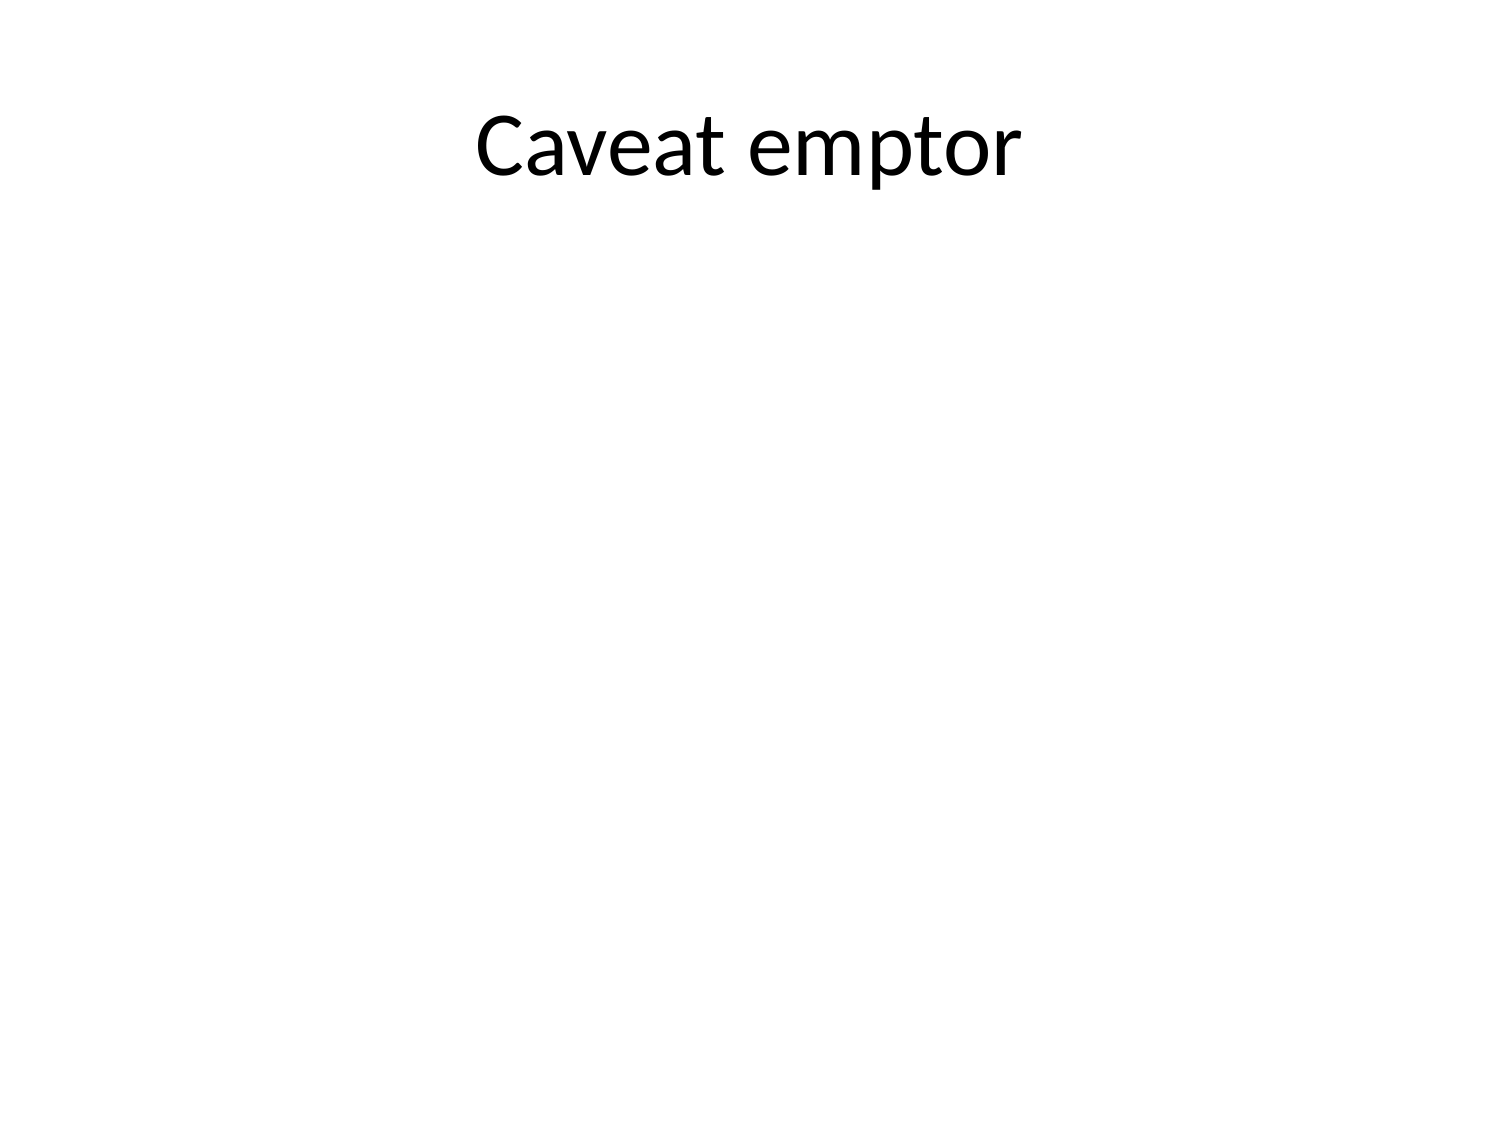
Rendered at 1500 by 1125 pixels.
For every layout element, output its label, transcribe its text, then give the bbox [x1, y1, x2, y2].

title Caveat emptor [75, 45, 1425, 233]
